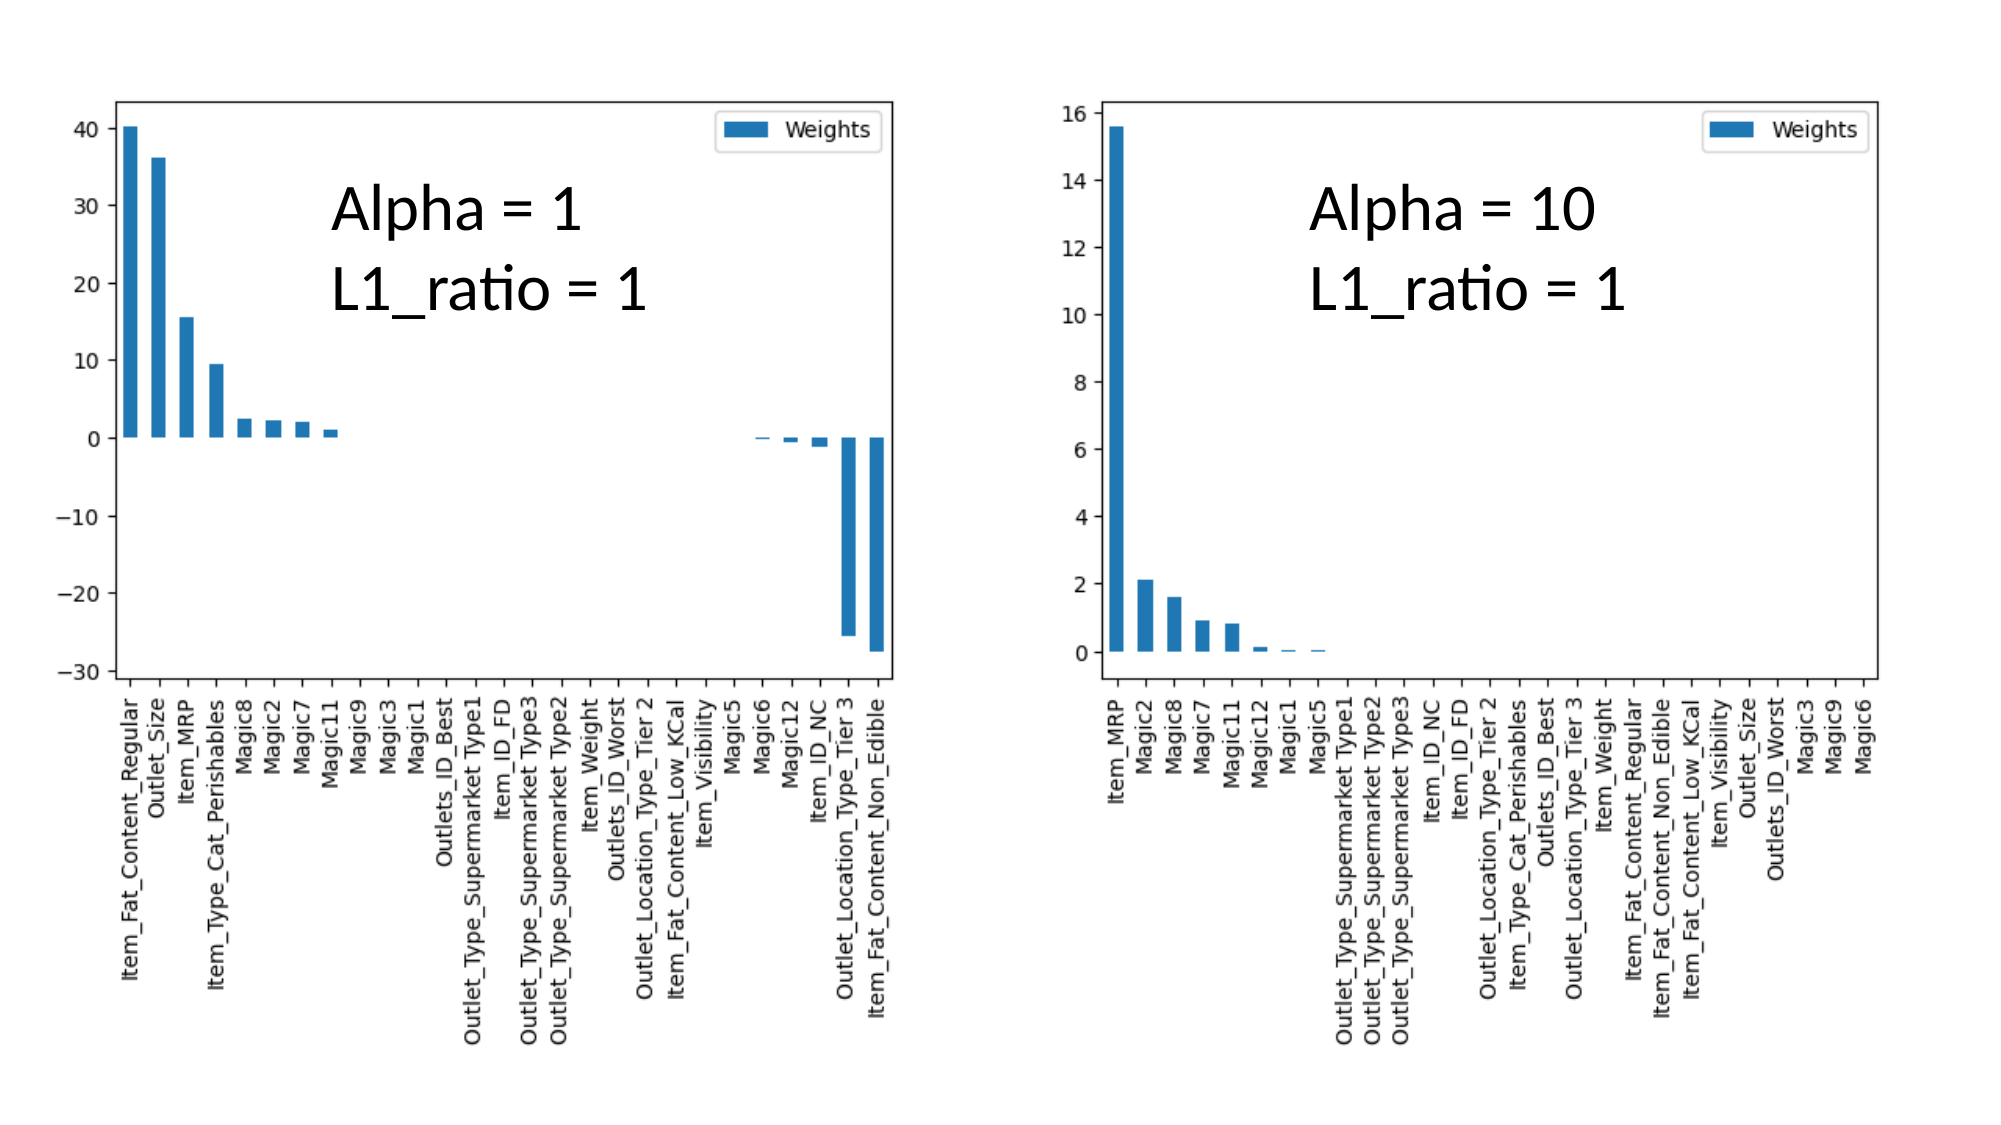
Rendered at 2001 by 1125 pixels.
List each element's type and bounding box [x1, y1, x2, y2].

picture [1044, 86, 1893, 1061]
picture [39, 86, 906, 1061]
